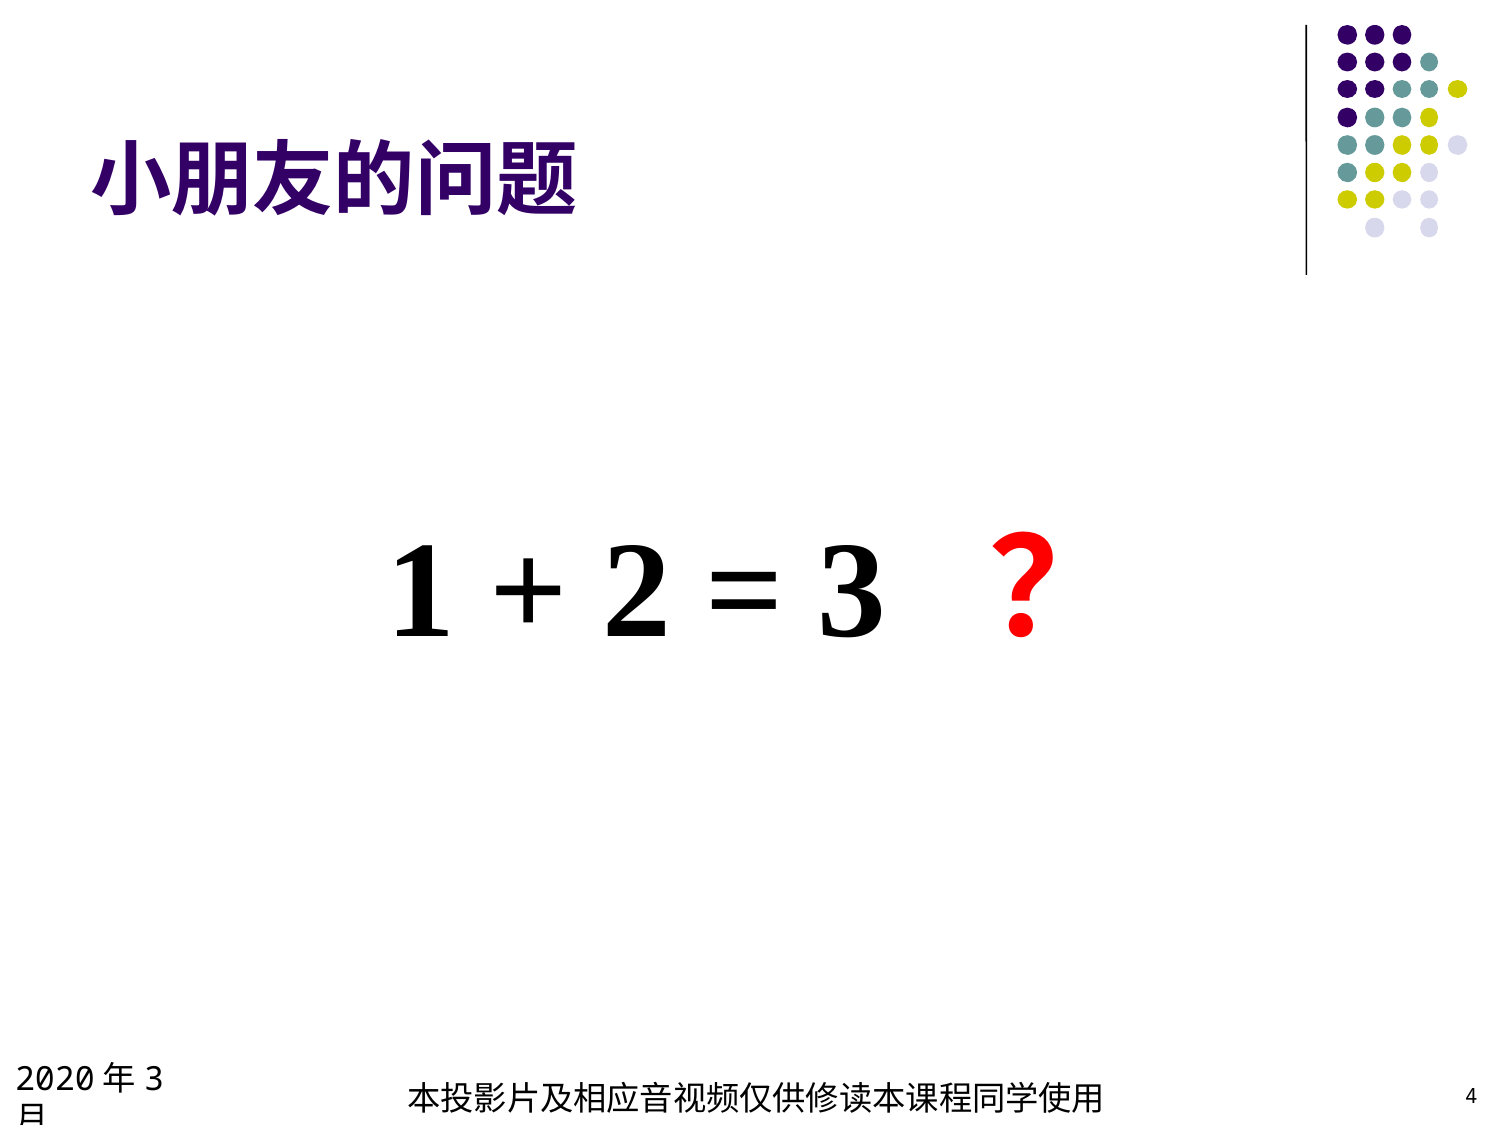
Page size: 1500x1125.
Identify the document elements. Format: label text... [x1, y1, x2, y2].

footer 本投影片及相应音视频仅供修读本课程同学使用 [206, 1072, 1307, 1123]
text_box 1 + 2 = 3 ？ [344, 491, 1169, 672]
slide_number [0, 1072, 184, 1123]
title 小朋友的问题 [75, 20, 1313, 233]
slide_number 4 [1337, 1072, 1493, 1123]
